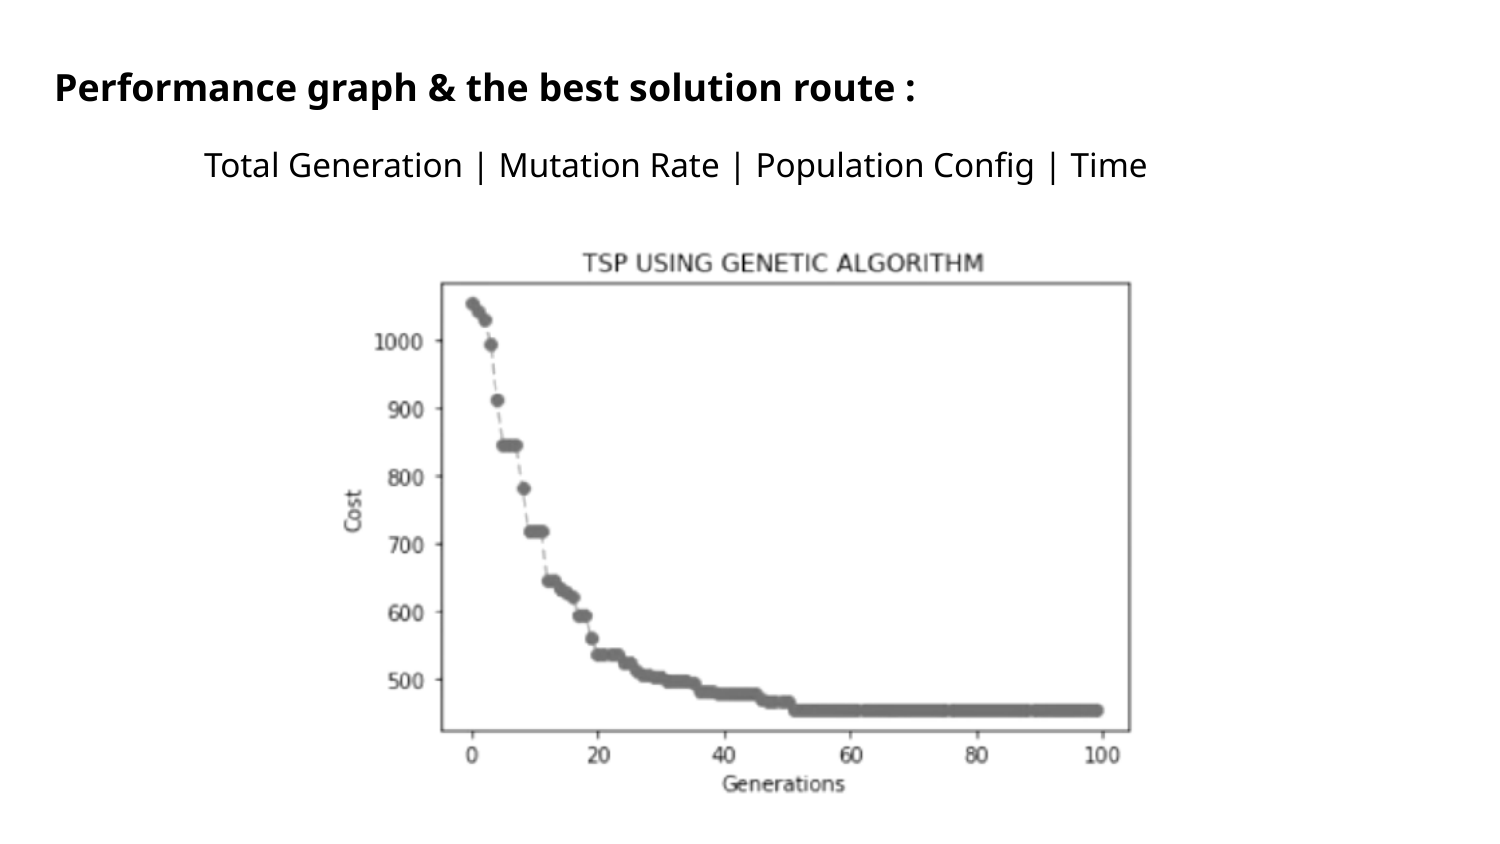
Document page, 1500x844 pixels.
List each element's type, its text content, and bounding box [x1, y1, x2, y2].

text_box Performance graph & the best solution route : Total Generation | Mutation Rate | Population Config | Time [39, 48, 1486, 199]
picture [313, 221, 1211, 799]
